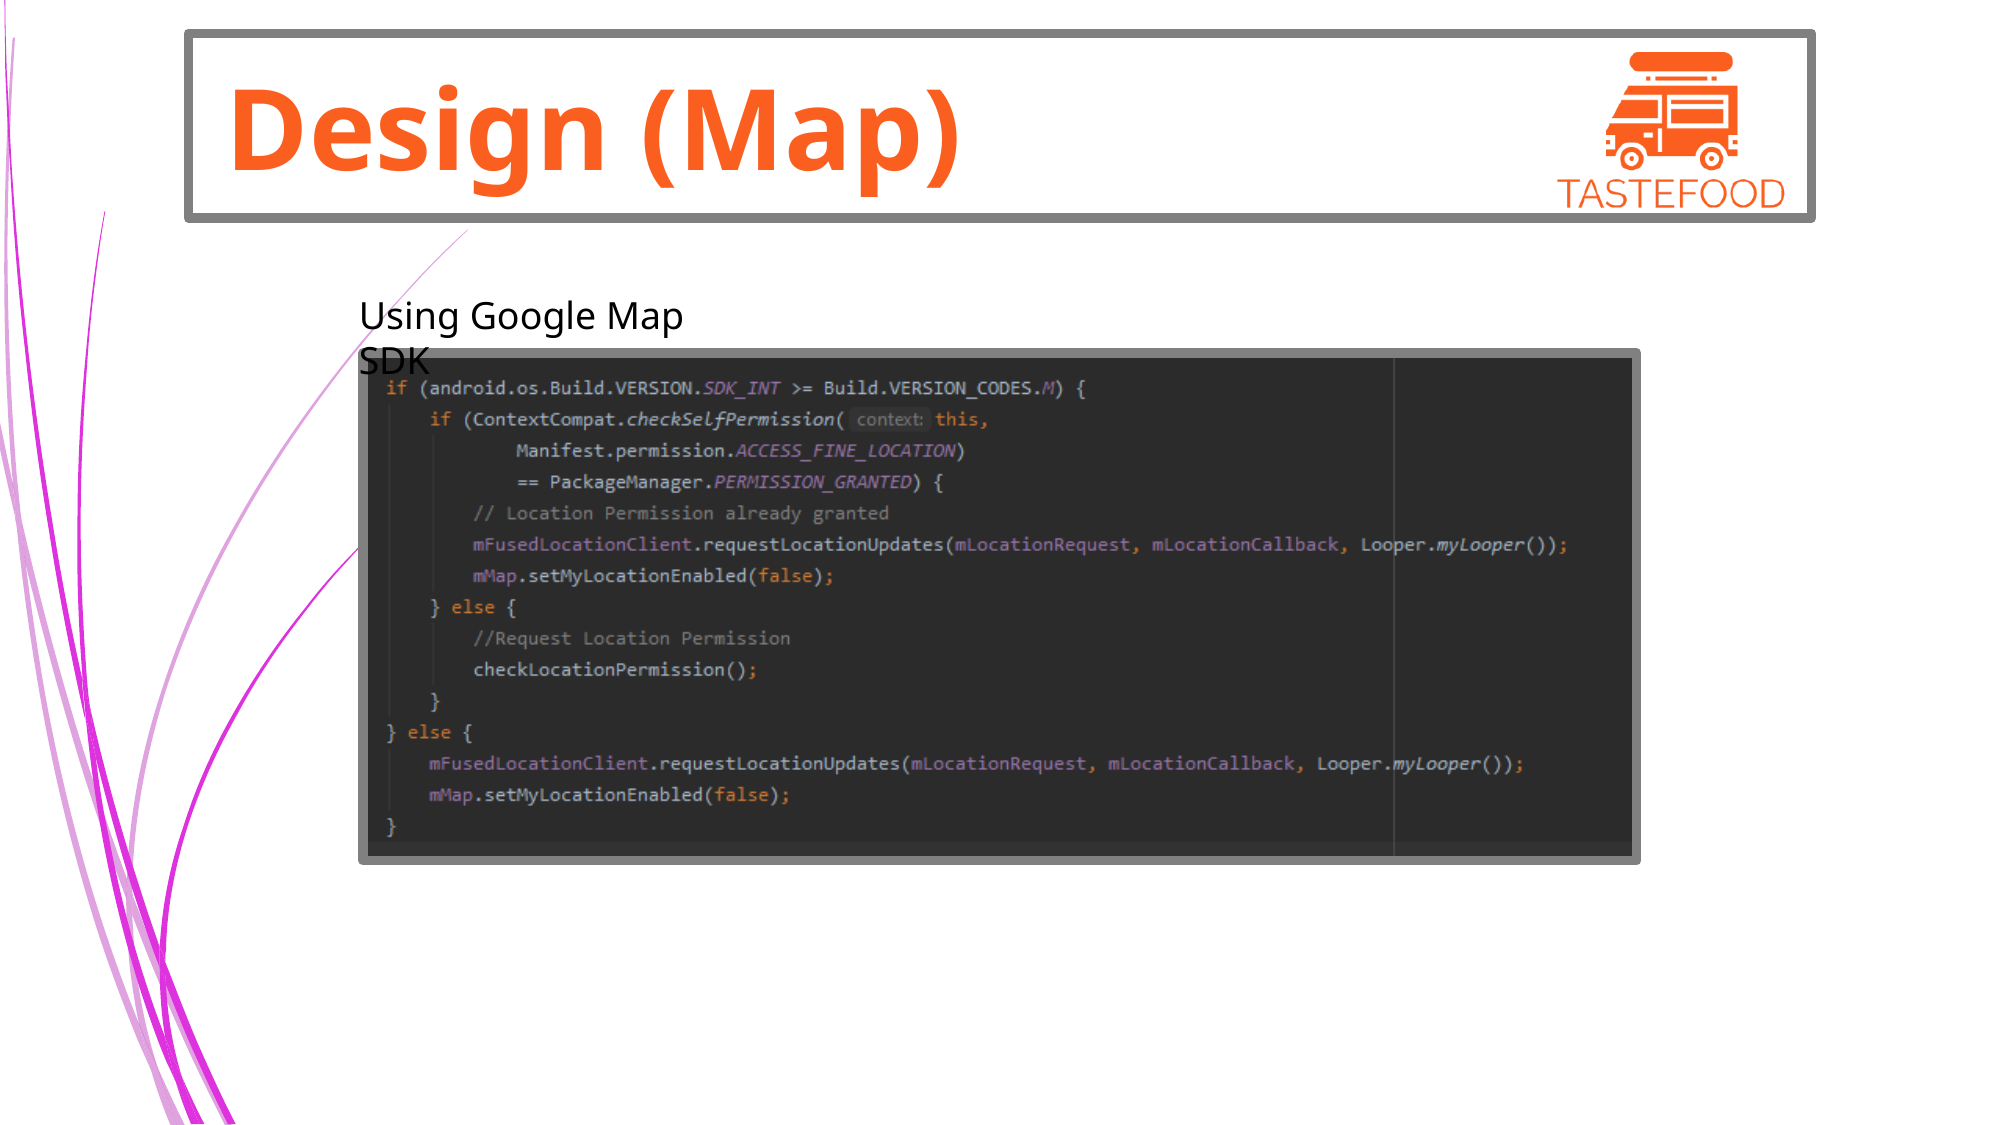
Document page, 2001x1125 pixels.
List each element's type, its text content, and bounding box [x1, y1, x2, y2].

text_box Design (Map) [188, 33, 1812, 219]
text_box Using Google Map SDK [344, 285, 768, 390]
picture [367, 357, 1633, 857]
picture [1486, 52, 1857, 233]
